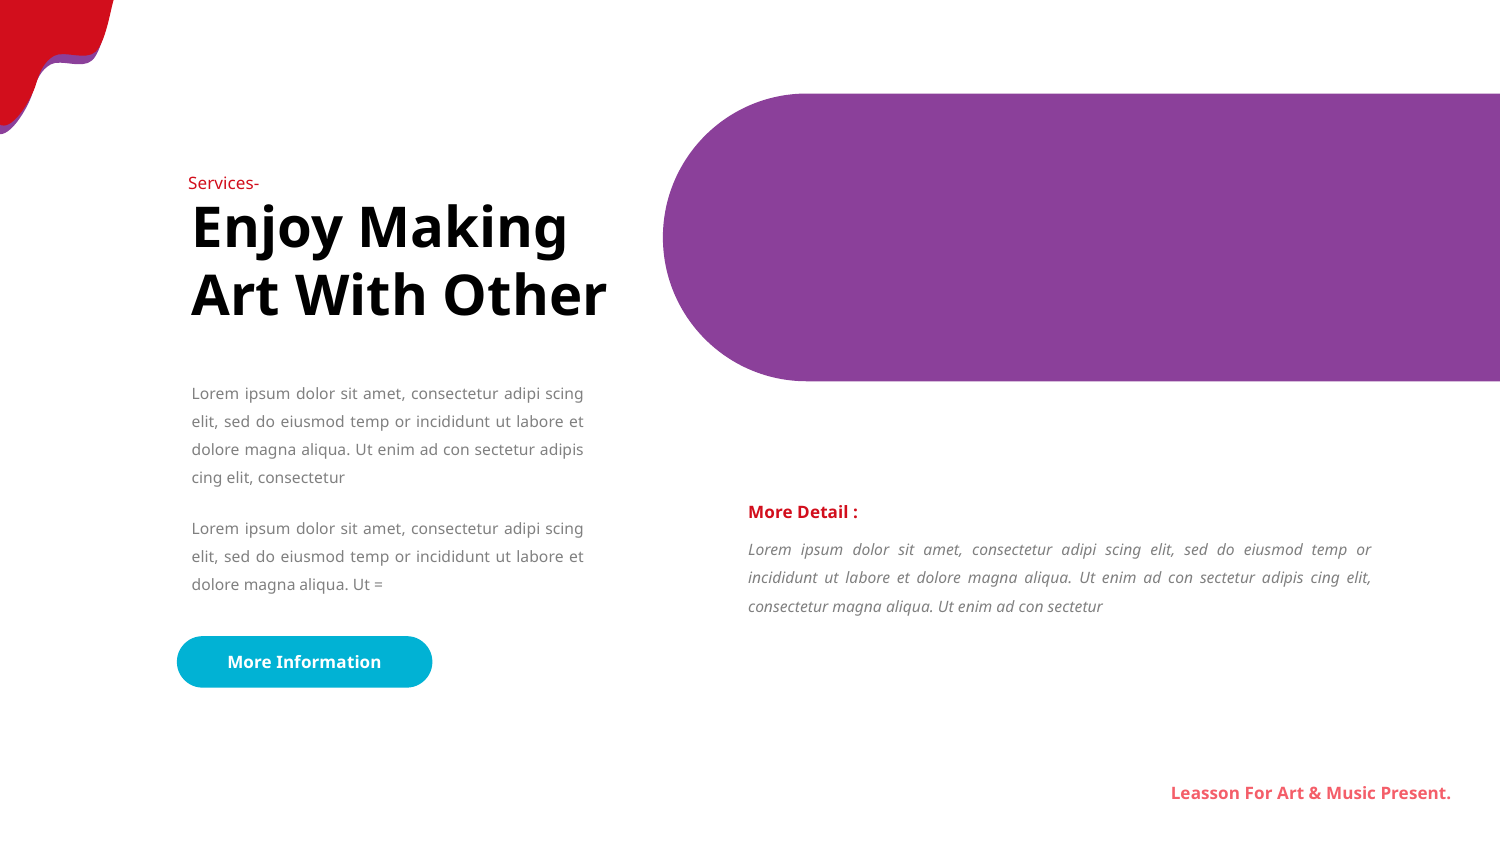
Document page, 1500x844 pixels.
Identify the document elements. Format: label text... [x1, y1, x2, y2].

text_box Enjoy Making Art With Other [176, 183, 645, 334]
text_box More Information [175, 635, 434, 689]
text_box Leasson For Art & Music Present. [1041, 766, 1464, 809]
text_box Lorem ipsum dolor sit amet, consectetur adipi scing elit, sed do eiusmod temp or incididunt ut labore et dolore magna aliqua. Ut = [176, 501, 599, 602]
text_box Lorem ipsum dolor sit amet, consectetur adipi scing elit, sed do eiusmod temp or incididunt ut labore et dolore magna aliqua. Ut enim ad con sectetur adipis cing elit, consectetur magna aliqua. Ut enim ad con sectetur [733, 523, 1387, 623]
text_box Lorem ipsum dolor sit amet, consectetur adipi scing elit, sed do eiusmod temp or incididunt ut labore et dolore magna aliqua. Ut enim ad con sectetur adipis cing elit, consectetur [176, 366, 599, 495]
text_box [0, 0, 114, 135]
text_box Services- [176, 156, 366, 199]
picture [666, 103, 1500, 412]
text_box More Detail : [733, 483, 911, 529]
